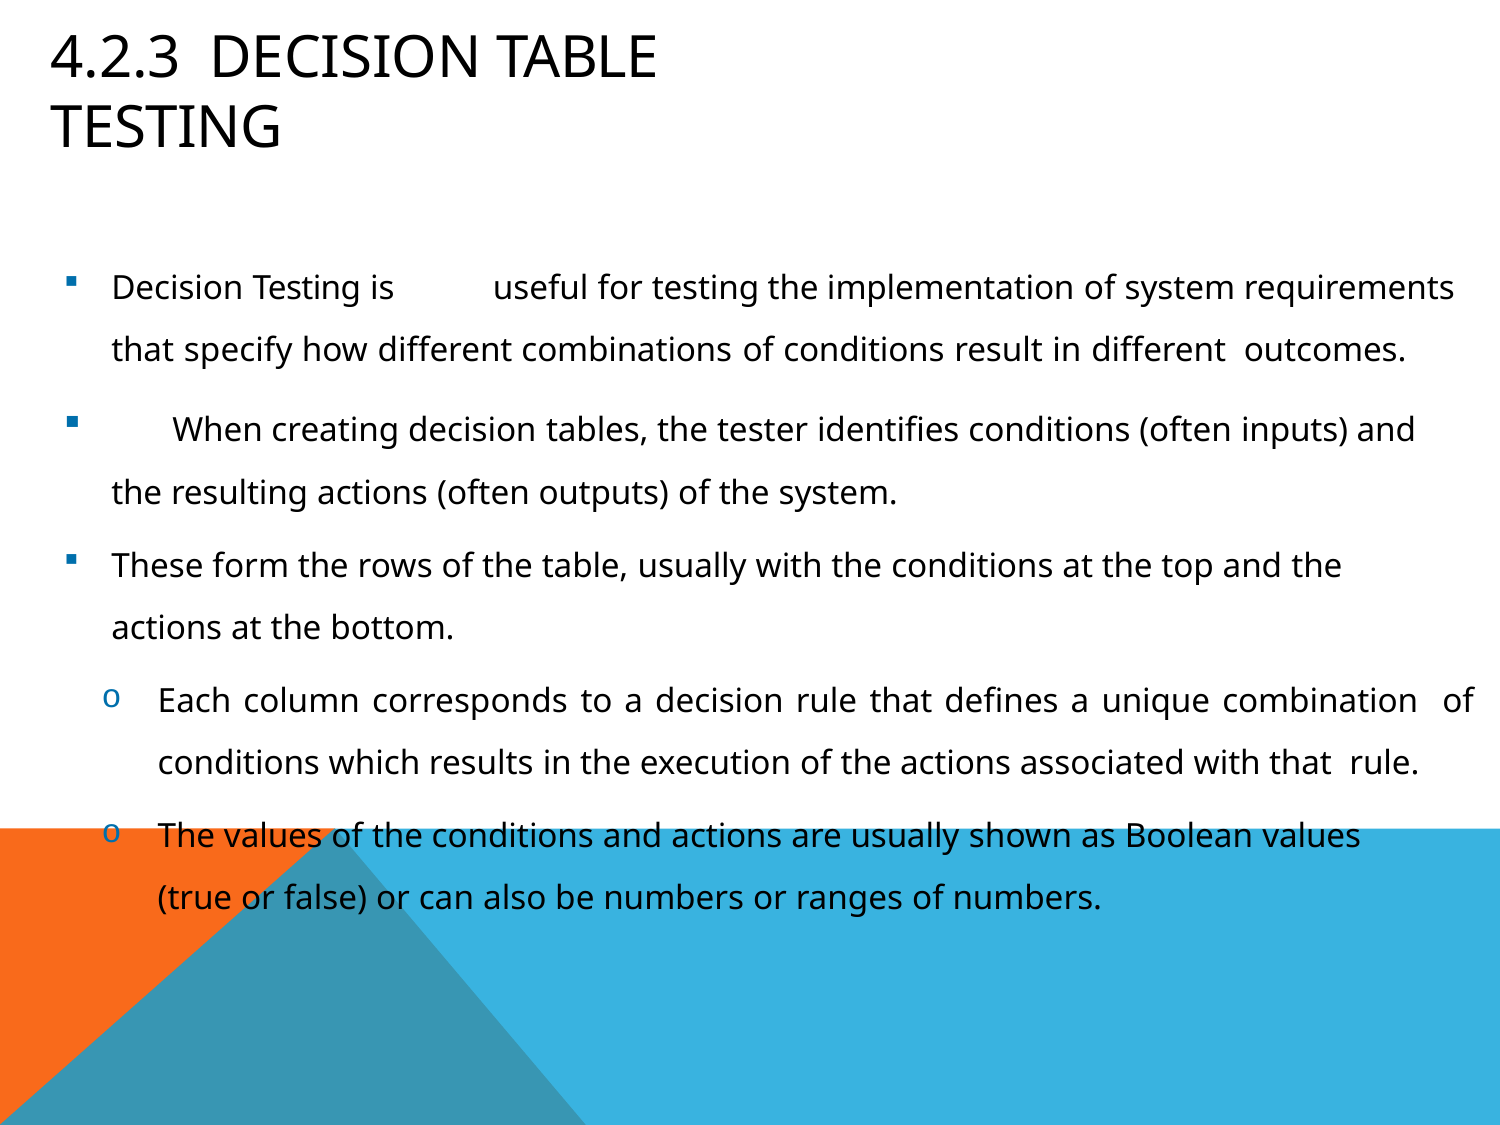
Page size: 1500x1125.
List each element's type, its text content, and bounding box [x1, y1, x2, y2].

title 4.2.3 Decision Table Testing [48, 0, 669, 184]
text_box Decision Testing is useful for testing the implementation of system requirements that specify how different combinations of conditions result in different outcomes. When creating decision tables, the tester identifies conditions (often inputs) and the resulting actions (often outputs) of the system. These form the rows of the table, usually with the conditions at the top and the actions at the bottom. Each column corresponds to a decision rule that defines a unique combination of conditions which results in the execution of the actions associated with that rule. The values of the conditions and actions are usually shown as Boolean values (true or false) or can also be numbers or ranges of numbers. [61, 241, 1480, 917]
